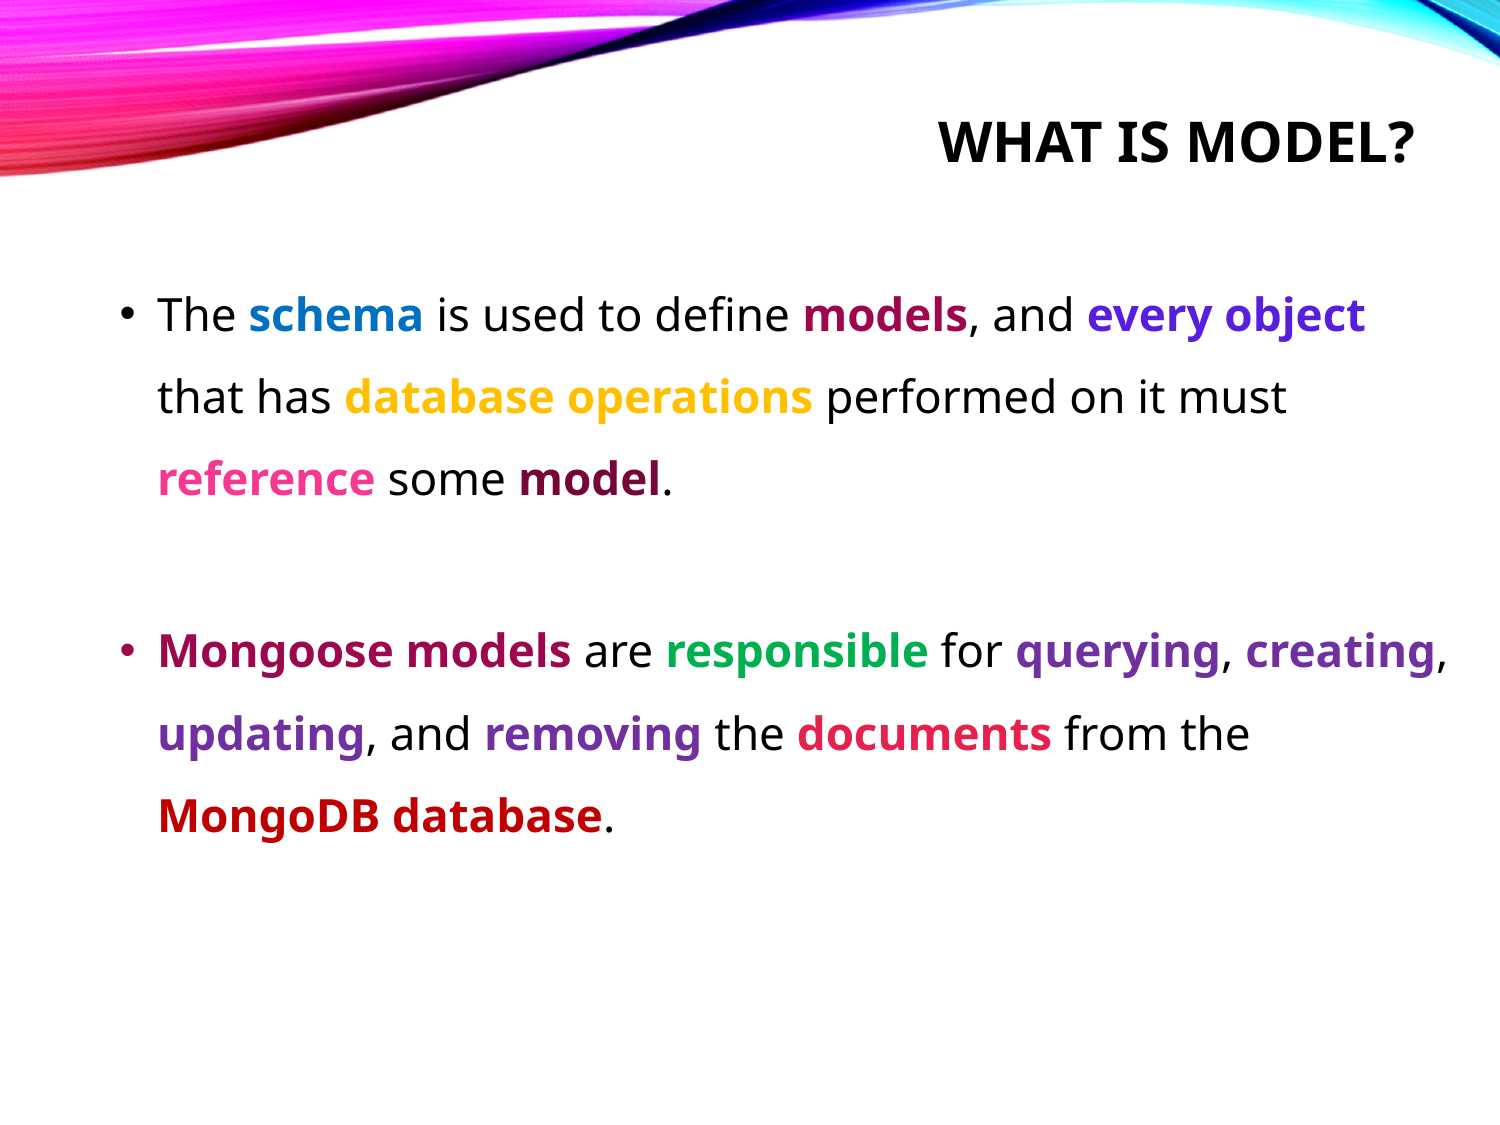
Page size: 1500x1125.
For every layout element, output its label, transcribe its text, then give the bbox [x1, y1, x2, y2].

picture [0, 0, 1500, 178]
list The schema is used to define models, and every object that has database operations performed on it must reference some model. Mongoose models are responsible for querying, creating, updating, and removing the documents from the MongoDB database. [29, 250, 1475, 1111]
title What is model? [383, 38, 1431, 250]
